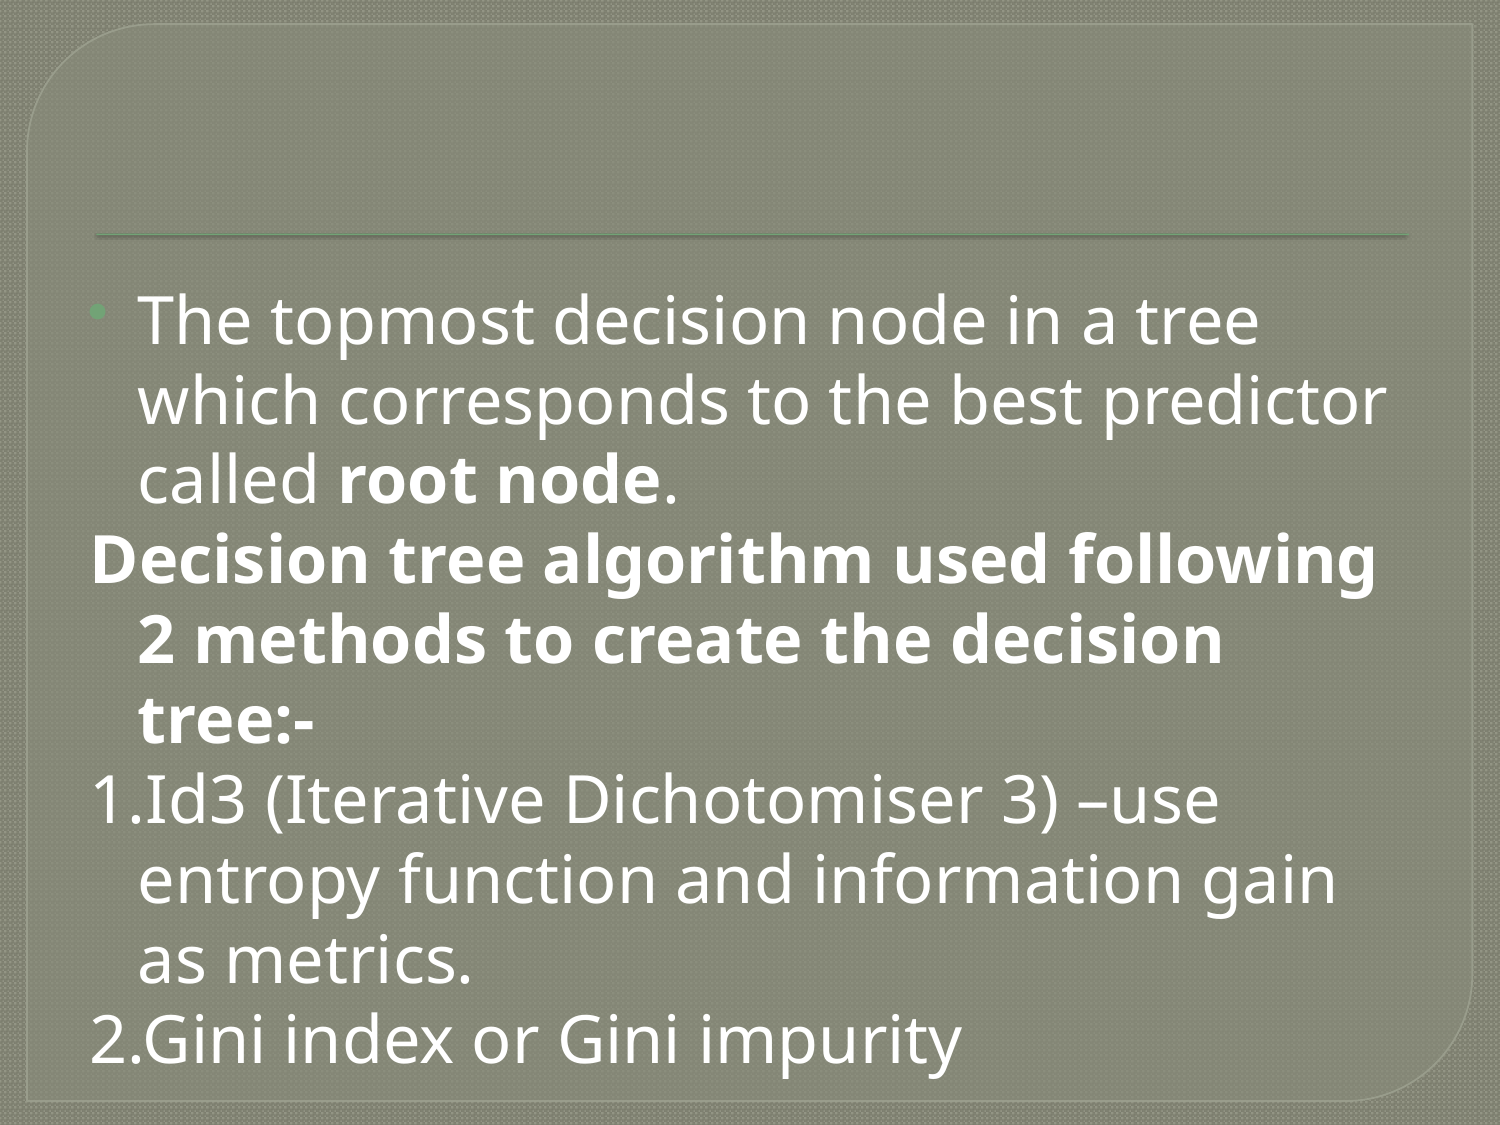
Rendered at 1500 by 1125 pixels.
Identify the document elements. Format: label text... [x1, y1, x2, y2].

list The topmost decision node in a tree which corresponds to the best predictor called root node. Decision tree algorithm used following 2 methods to create the decision tree:- 1.Id3 (Iterative Dichotomiser 3) –use entropy function and information gain as metrics. 2.Gini index or Gini impurity [75, 270, 1425, 1013]
